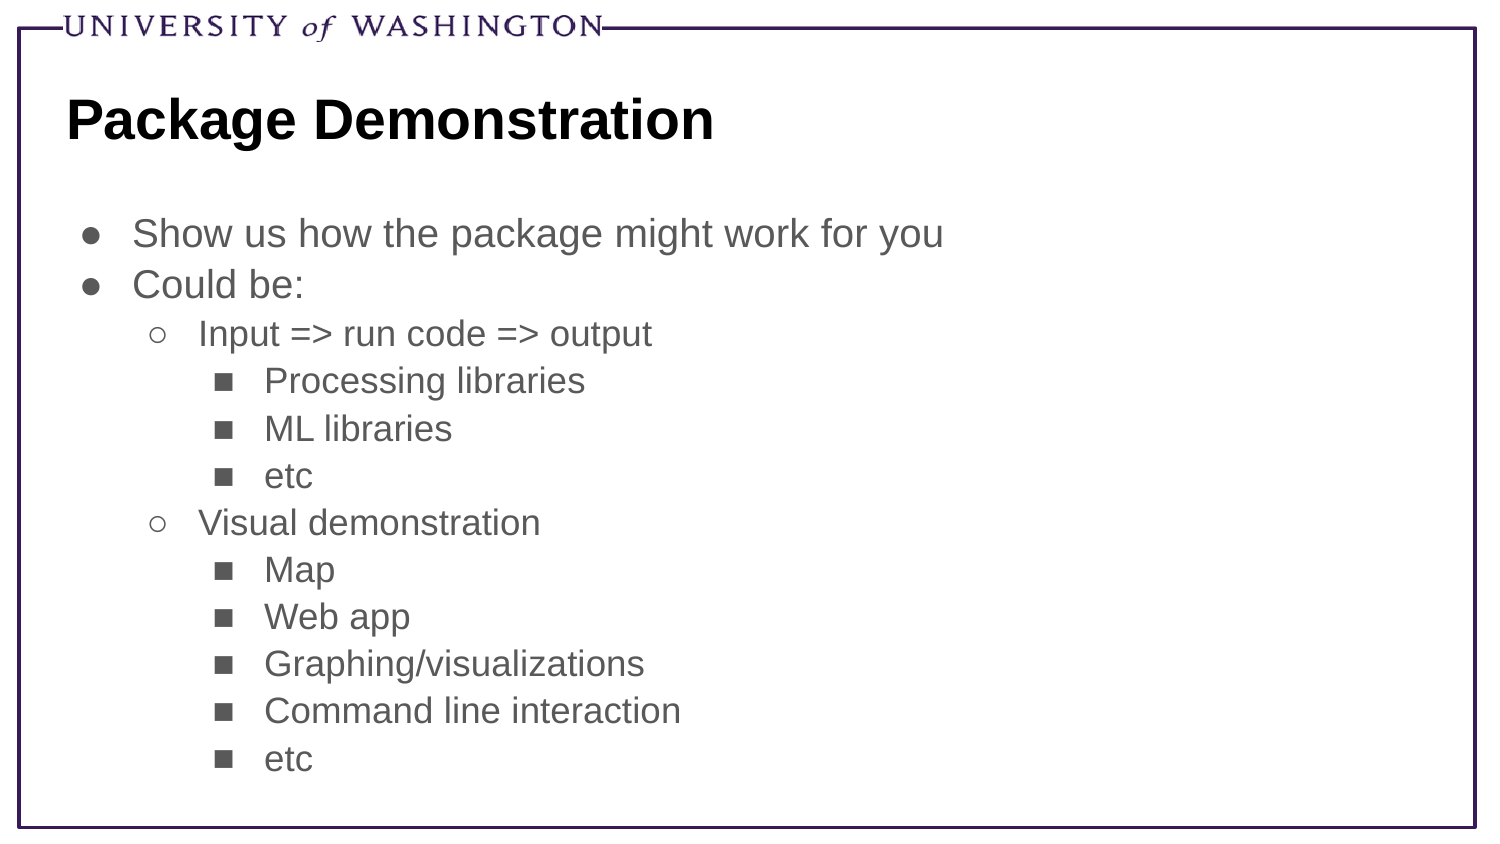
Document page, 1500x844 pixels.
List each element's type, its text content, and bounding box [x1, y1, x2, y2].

list Show us how the package might work for you Could be: Input => run code => output Processing libraries ML libraries etc Visual demonstration Map Web app Graphing/visualizations Command line interaction etc [51, 189, 1449, 801]
picture [15, 15, 1480, 830]
title Package Demonstration [51, 72, 1449, 167]
